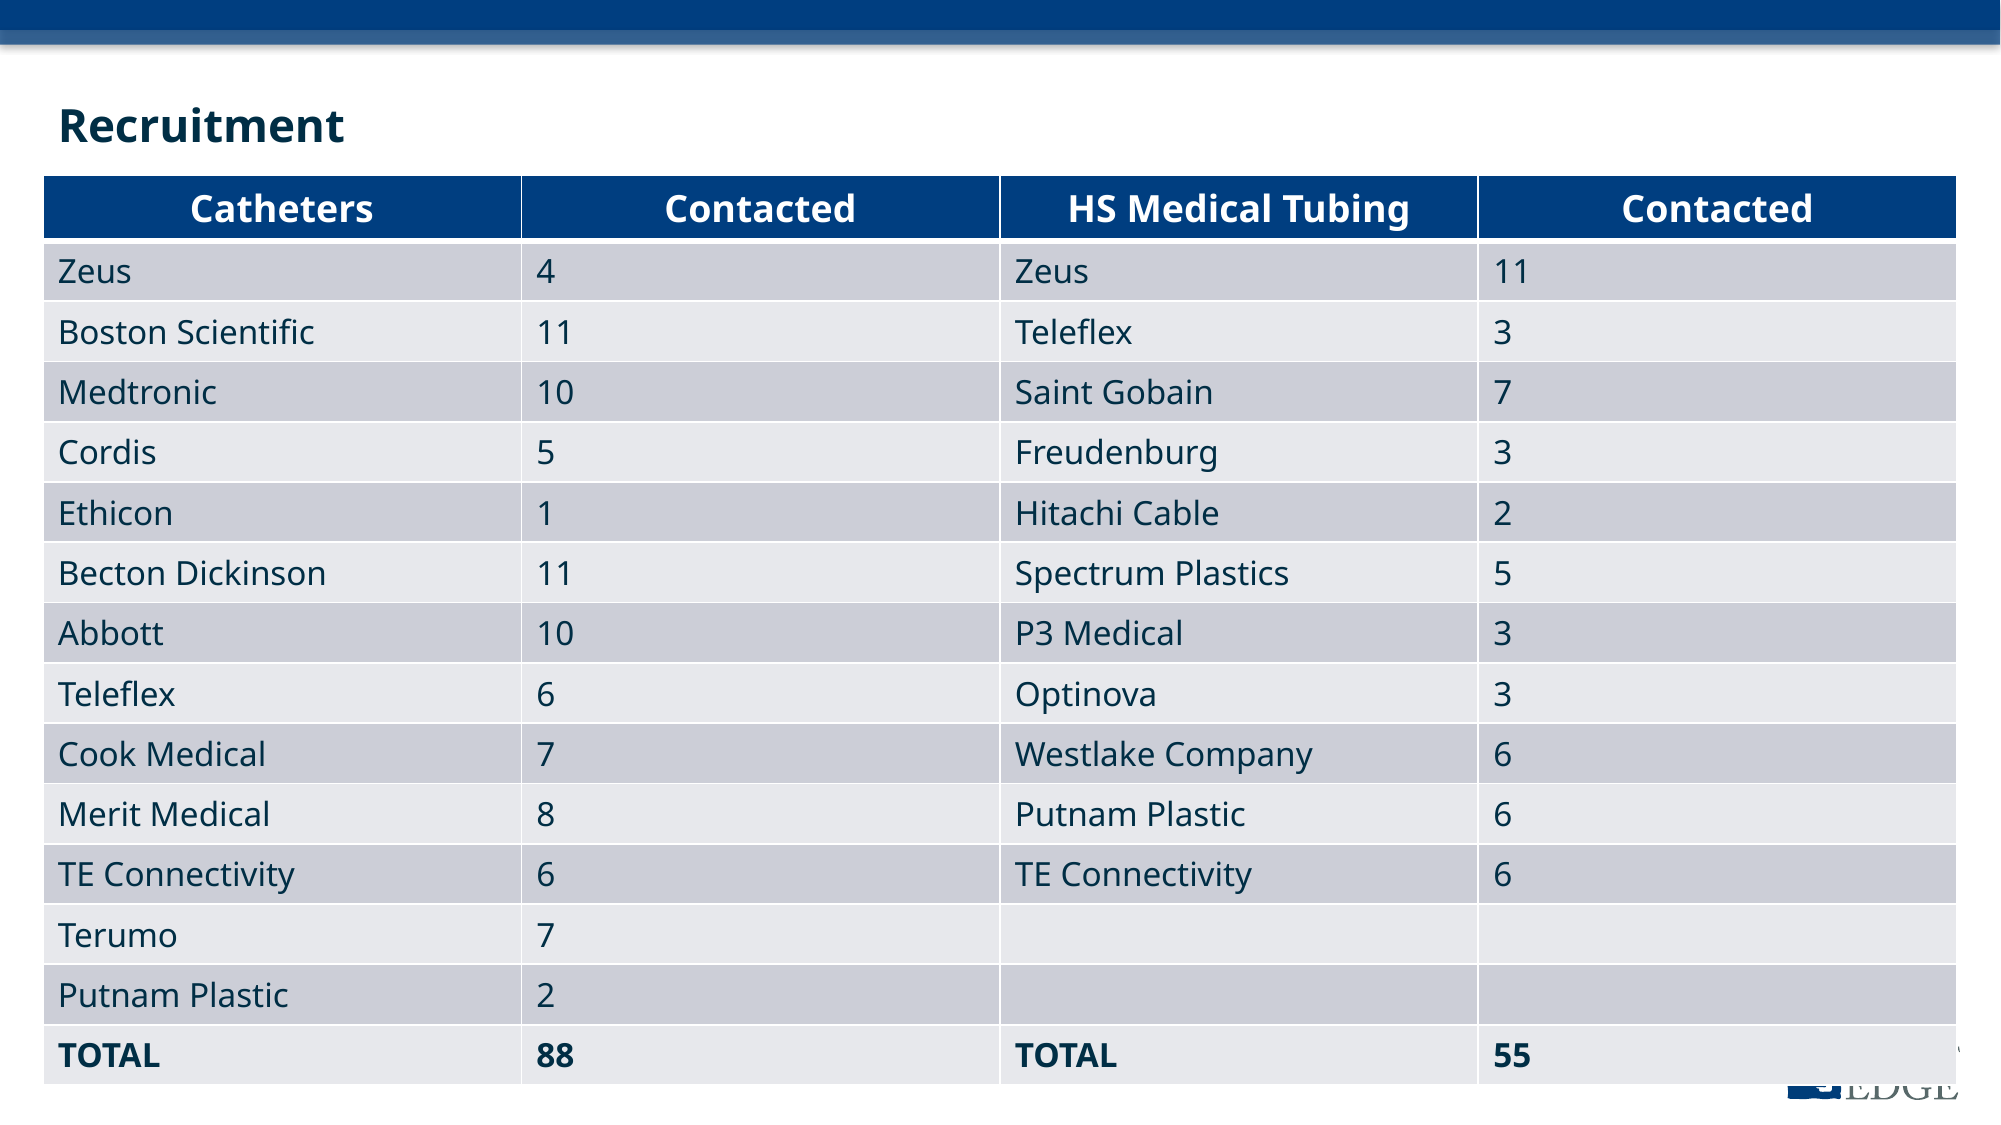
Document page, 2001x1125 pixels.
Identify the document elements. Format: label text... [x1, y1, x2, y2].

table_cell Abbott [44, 603, 521, 662]
table_header Contacted [1479, 176, 1956, 238]
table_cell 3 [1479, 603, 1956, 662]
table_cell TOTAL [44, 1026, 521, 1084]
table_cell 7 [1479, 362, 1956, 421]
table_cell Putnam Plastic [44, 965, 521, 1024]
table_cell TE Connectivity [1001, 845, 1477, 903]
table_cell 6 [1479, 724, 1956, 783]
table_header HS Medical Tubing [1001, 176, 1477, 238]
table_header Contacted [522, 176, 999, 238]
table_cell Ethicon [44, 483, 521, 541]
table_cell Hitachi Cable [1001, 483, 1477, 541]
table_cell 3 [1479, 664, 1956, 722]
table_cell Boston Scientific [44, 302, 521, 361]
table_cell 5 [522, 423, 999, 481]
table_cell 6 [522, 664, 999, 722]
table_cell [1001, 965, 1477, 1024]
table_cell Teleflex [44, 664, 521, 722]
table_cell 6 [522, 845, 999, 903]
table_cell 11 [522, 302, 999, 361]
table_cell Teleflex [1001, 302, 1477, 361]
table_cell Cook Medical [44, 724, 521, 783]
table_cell 1 [522, 483, 999, 541]
table_cell Optinova [1001, 664, 1477, 722]
table_cell P3 Medical [1001, 603, 1477, 662]
table_cell 55 [1479, 1026, 1956, 1084]
table_cell Merit Medical [44, 784, 521, 843]
table_cell [1479, 965, 1956, 1024]
table_cell Zeus [44, 244, 521, 300]
table_cell 88 [522, 1026, 999, 1084]
table_cell 7 [522, 905, 999, 963]
table_cell 10 [522, 362, 999, 421]
table_cell Freudenburg [1001, 423, 1477, 481]
title Recruitment [42, 74, 1960, 175]
table_cell Putnam Plastic [1001, 784, 1477, 843]
table_cell 3 [1479, 302, 1956, 361]
table_cell 2 [1479, 483, 1956, 541]
table_cell 11 [1479, 244, 1956, 300]
table_cell 8 [522, 784, 999, 843]
table_cell 5 [1479, 543, 1956, 602]
table_cell [1479, 905, 1956, 963]
table_cell 11 [522, 543, 999, 602]
table_cell 7 [522, 724, 999, 783]
table_header Catheters [44, 176, 521, 238]
table_cell Terumo [44, 905, 521, 963]
table_cell Cordis [44, 423, 521, 481]
table_cell 6 [1479, 845, 1956, 903]
table_cell Medtronic [44, 362, 521, 421]
table_cell 4 [522, 244, 999, 300]
table_cell Saint Gobain [1001, 362, 1477, 421]
table_cell [1001, 905, 1477, 963]
table_cell 10 [522, 603, 999, 662]
table_cell Spectrum Plastics [1001, 543, 1477, 602]
table_cell 3 [1479, 423, 1956, 481]
table_cell 2 [522, 965, 999, 1024]
table_cell TOTAL [1001, 1026, 1477, 1084]
table_cell Westlake Company [1001, 724, 1477, 783]
table_cell 6 [1479, 784, 1956, 843]
table_cell Becton Dickinson [44, 543, 521, 602]
table_cell TE Connectivity [44, 845, 521, 903]
table_cell Zeus [1001, 244, 1477, 300]
